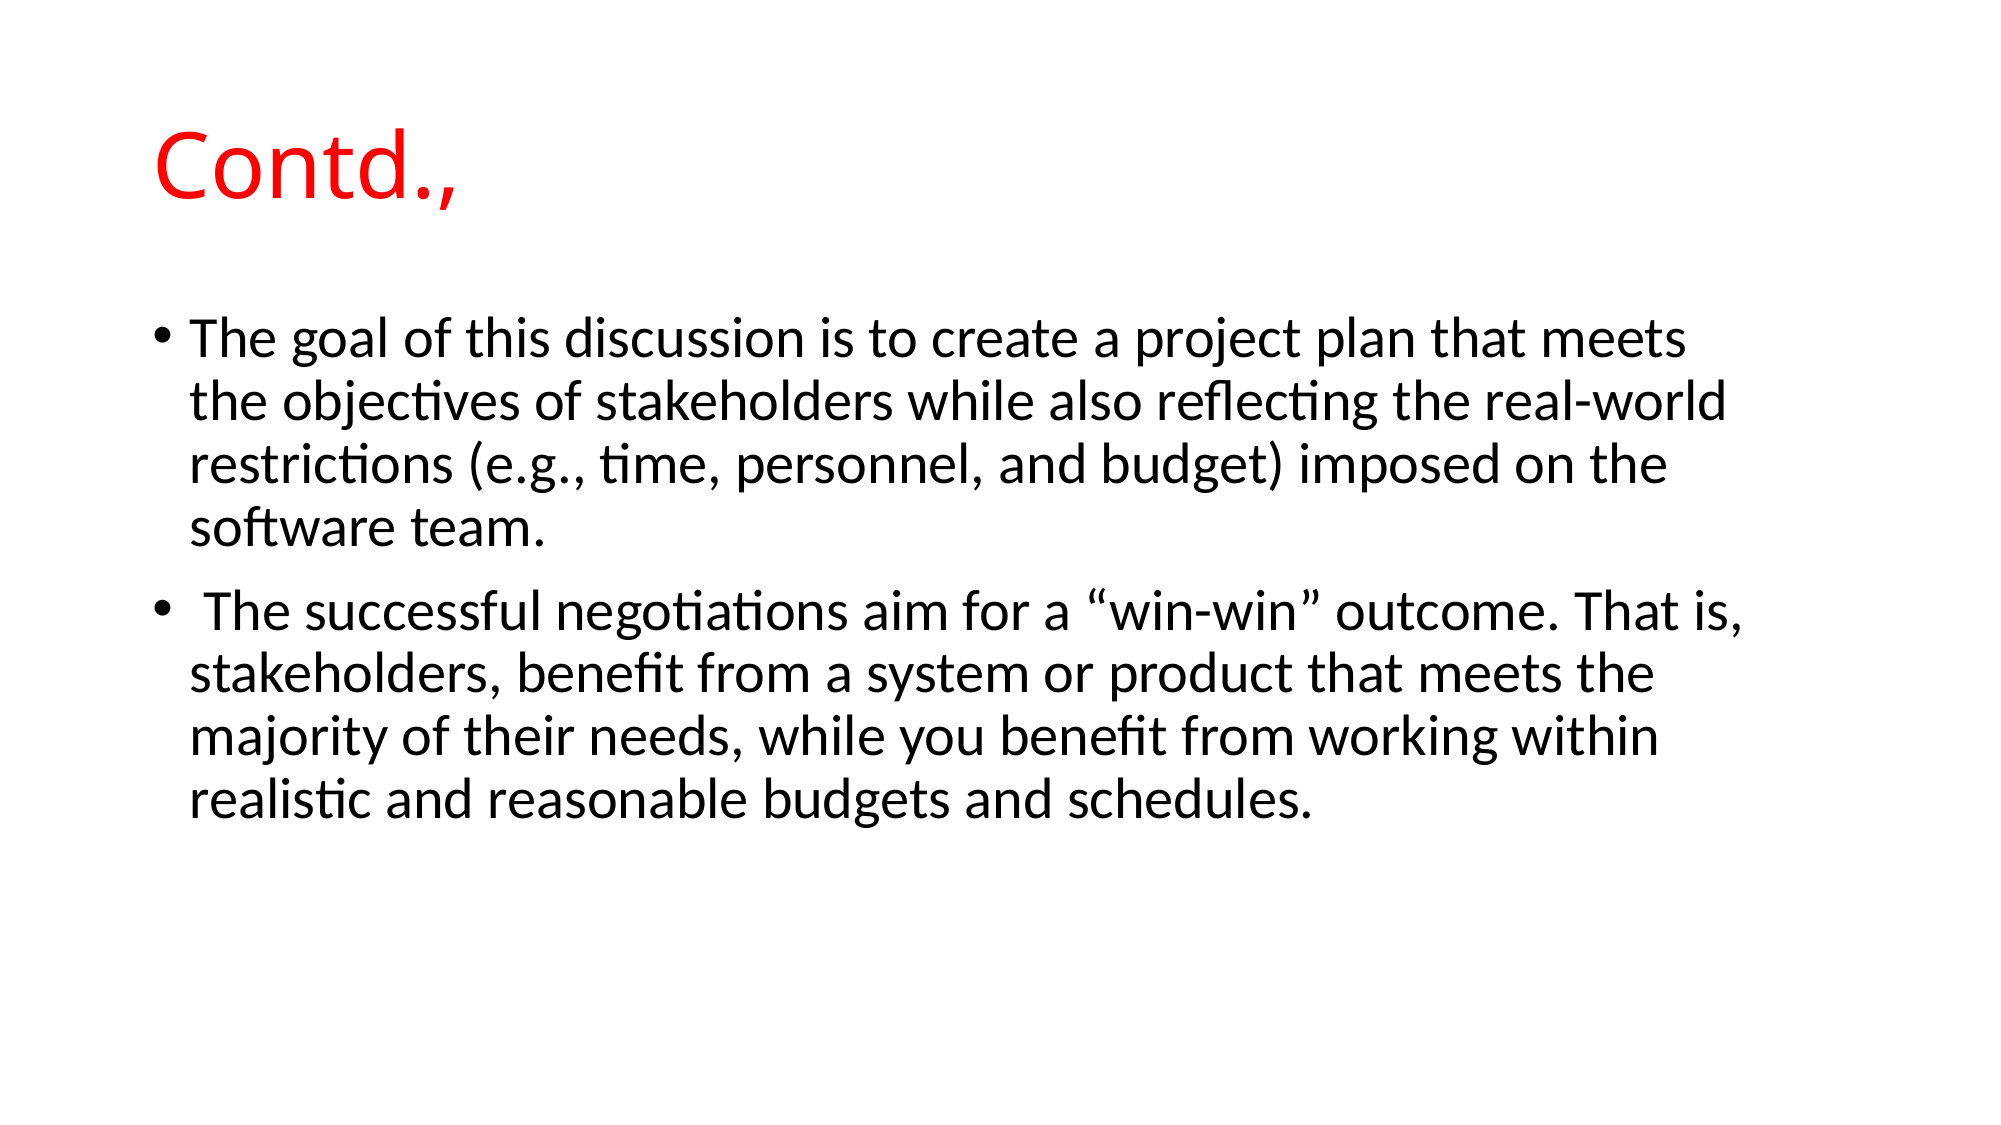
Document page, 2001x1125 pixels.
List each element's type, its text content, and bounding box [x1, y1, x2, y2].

title Contd., [137, 59, 1863, 278]
list The goal of this discussion is to create a project plan that meets the objectives of stakeholders while also reflecting the real-world restrictions (e.g., time, personnel, and budget) imposed on the software team. The successful negotiations aim for a “win-win” outcome. That is, stakeholders, benefit from a system or product that meets the majority of their needs, while you benefit from working within realistic and reasonable budgets and schedules. [137, 299, 1792, 1014]
